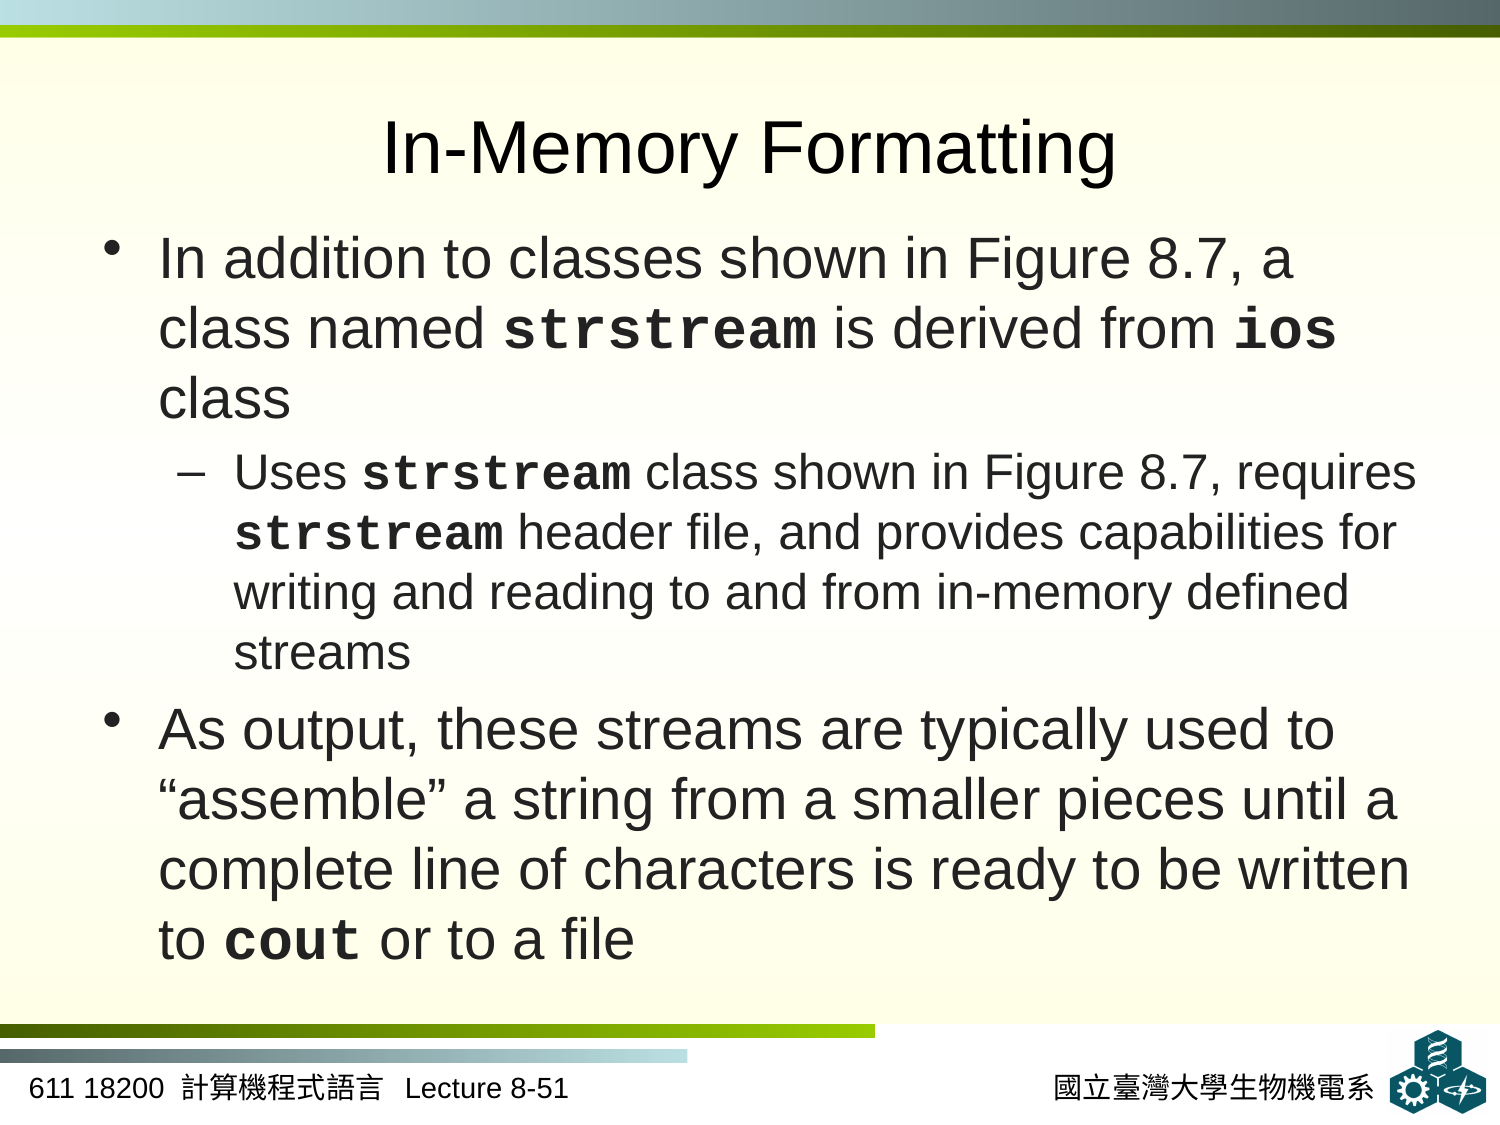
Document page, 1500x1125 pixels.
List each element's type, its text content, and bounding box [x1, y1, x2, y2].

picture [1387, 1029, 1488, 1115]
title In-Memory Formatting [87, 49, 1413, 212]
text_box In addition to classes shown in Figure 8.7, a class named strstream is derived from ios class Uses strstream class shown in Figure 8.7, requires strstream header file, and provides capabilities for writing and reading to and from in-memory defined streams As output, these streams are typically used to “assemble” a string from a smaller pieces until a complete line of characters is ready to be written to cout or to a file [87, 212, 1438, 1013]
